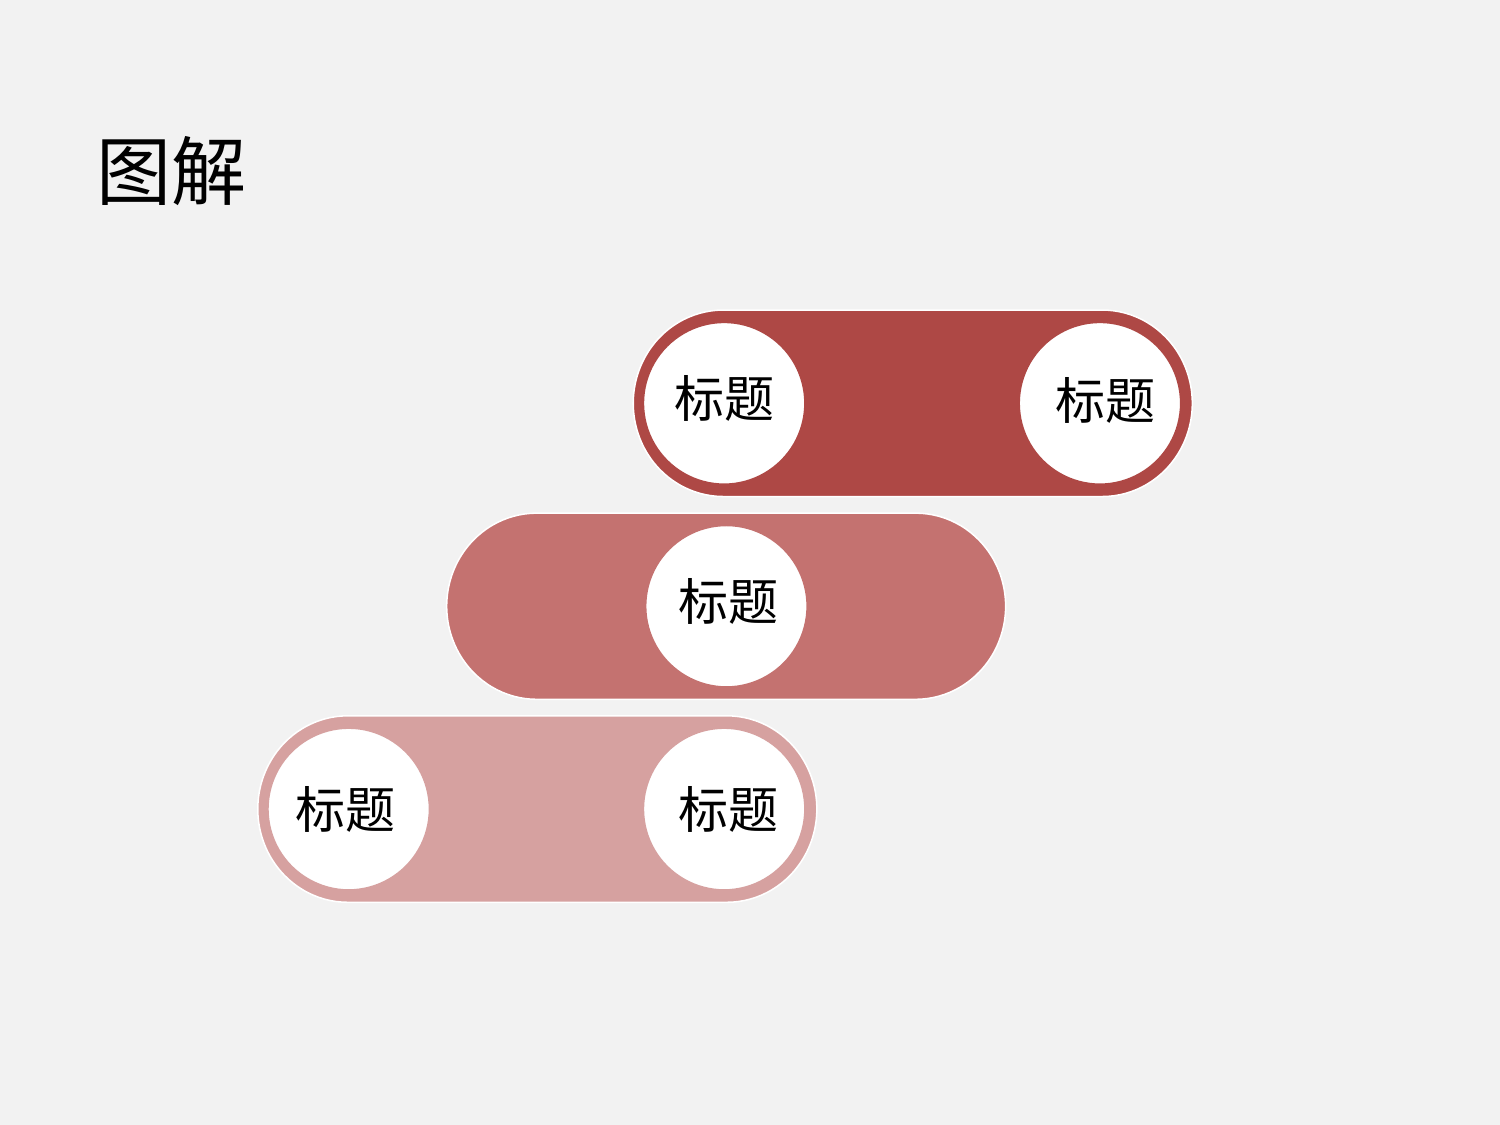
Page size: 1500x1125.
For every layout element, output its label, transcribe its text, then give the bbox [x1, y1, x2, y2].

text_box 标题 [652, 563, 805, 638]
text_box [446, 513, 1006, 700]
text_box [422, 775, 430, 843]
text_box [655, 322, 793, 360]
text_box [645, 574, 801, 687]
text_box [277, 728, 420, 770]
text_box [1019, 366, 1173, 485]
text_box [633, 310, 1193, 497]
text_box 标题 [647, 360, 801, 435]
text_box 标题 [652, 770, 805, 846]
text_box [643, 772, 796, 890]
text_box [658, 525, 795, 563]
text_box [257, 715, 817, 903]
text_box [1030, 322, 1170, 362]
text_box [649, 435, 799, 485]
text_box 标题 [1028, 362, 1181, 438]
text_box [653, 728, 795, 770]
text_box [276, 846, 421, 890]
text_box [801, 378, 805, 429]
text_box [643, 379, 647, 428]
text_box 标题 [269, 770, 422, 846]
text_box 图解 [81, 117, 575, 222]
